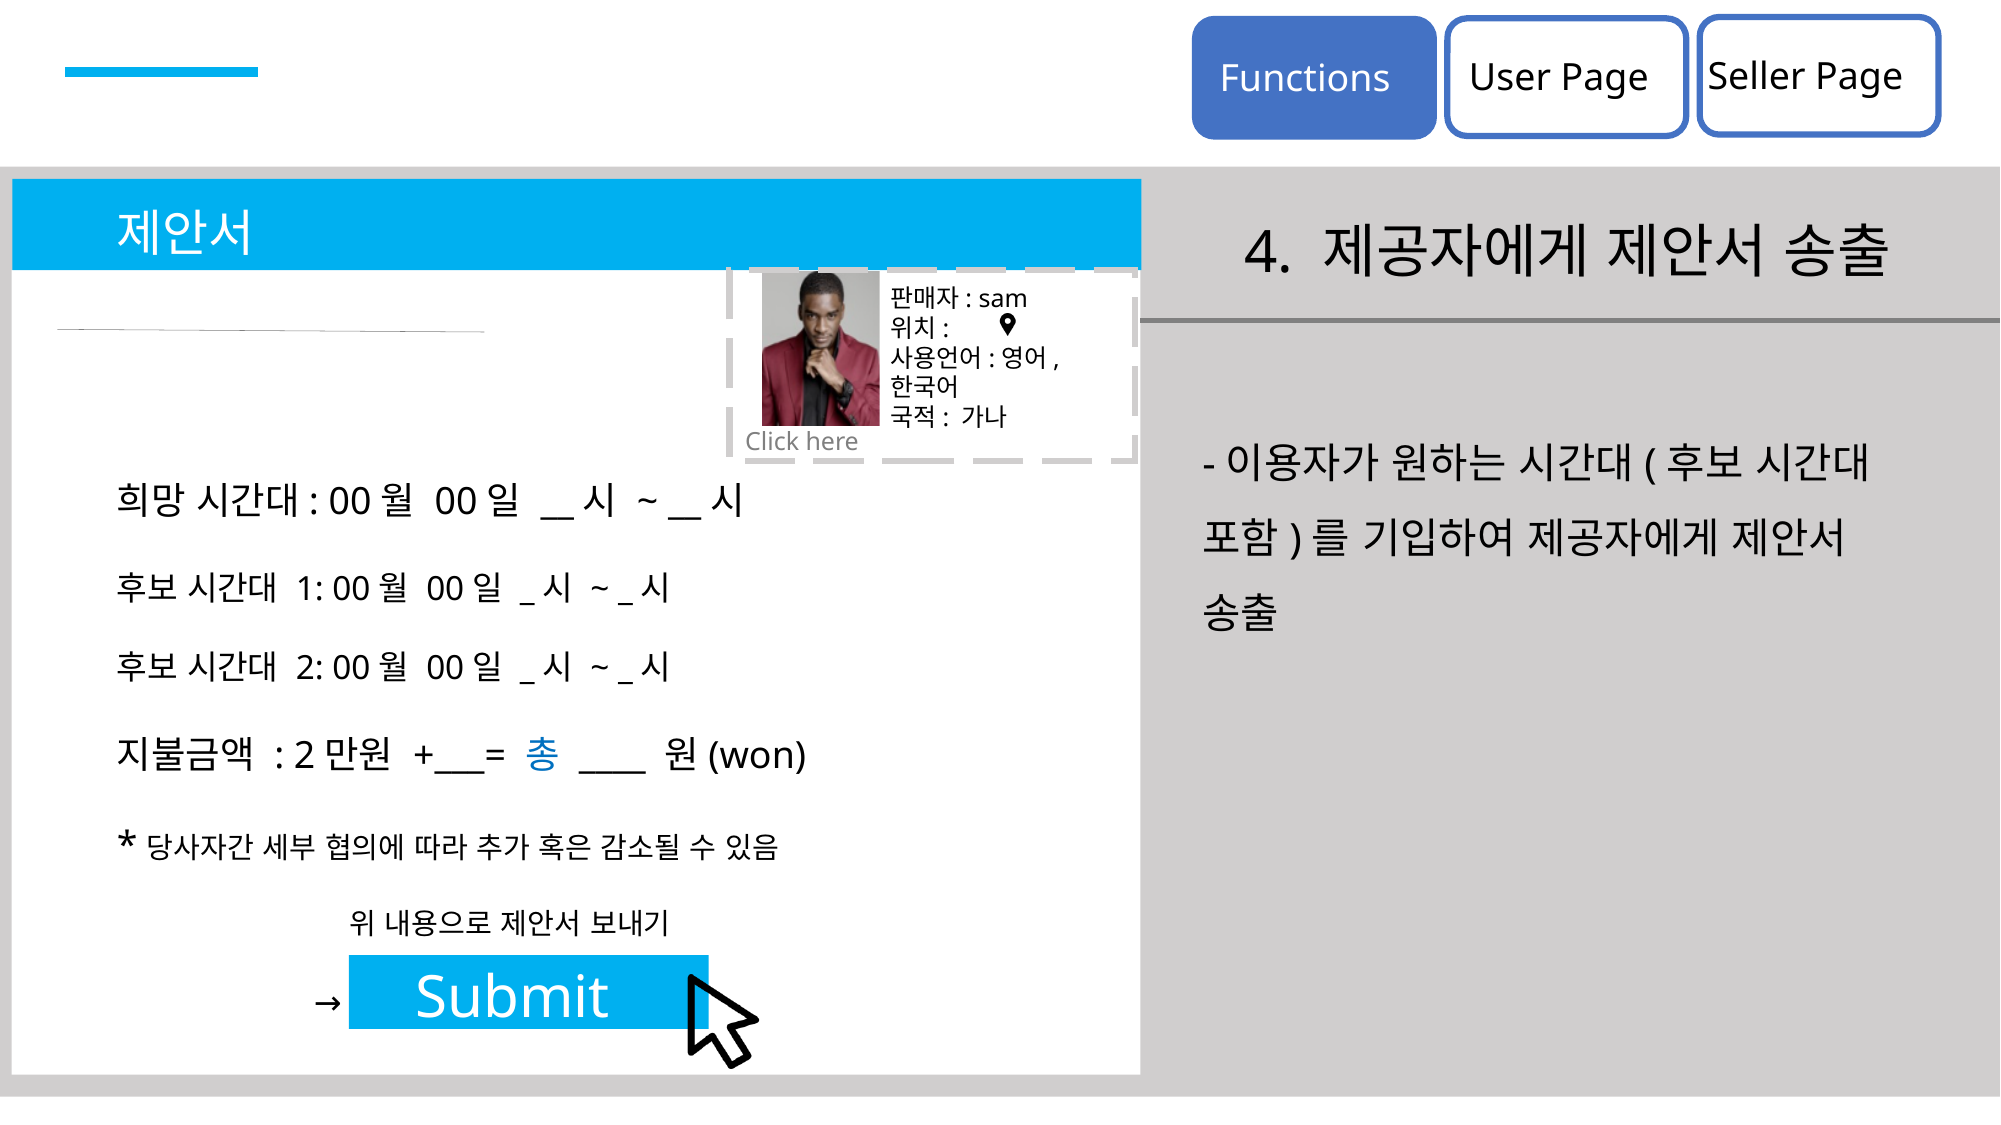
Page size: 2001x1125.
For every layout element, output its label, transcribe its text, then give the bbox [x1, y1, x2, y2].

text_box Seller Page [1692, 45, 1979, 105]
text_box [1446, 17, 1688, 137]
text_box 제안서 [102, 194, 779, 269]
text_box 4. 제공자에게 제안서 송출 [1230, 207, 1960, 292]
text_box [0, 166, 2000, 1098]
text_box 희망 시간대: 00월 00일 __시 ~ __시 후보 시간대 1: 00월 00일 _시 ~ _시 후보 시간대 2: 00월 00일 _시 ~ _시 지불금액 : 2만원 +___= 총 ____ 원(won) *당사자간 세부 협의에 따라 추가 혹은 감소될 수 있음 [102, 469, 1073, 874]
text_box -이용자가 원하는 시간대(후보 시간대 포함)를 기입하여 제공자에게 제안서 송출 [1187, 404, 1951, 720]
text_box [1698, 15, 1940, 45]
text_box [11, 178, 1142, 271]
text_box [1698, 105, 1940, 136]
text_box 위 내용으로 제안서 보내기 → [299, 893, 770, 1029]
text_box Submit [401, 1029, 676, 1037]
text_box User Page [1454, 45, 1693, 106]
text_box [729, 269, 1136, 462]
text_box [10, 269, 1141, 1076]
picture [996, 313, 1019, 336]
text_box 판매자: sam 위치: 사용언어:영어, 한국어 국적: 가나 [875, 274, 1143, 466]
text_box [1193, 17, 1435, 138]
picture [762, 271, 881, 426]
text_box Functions [1195, 46, 1434, 107]
picture [676, 974, 770, 1069]
